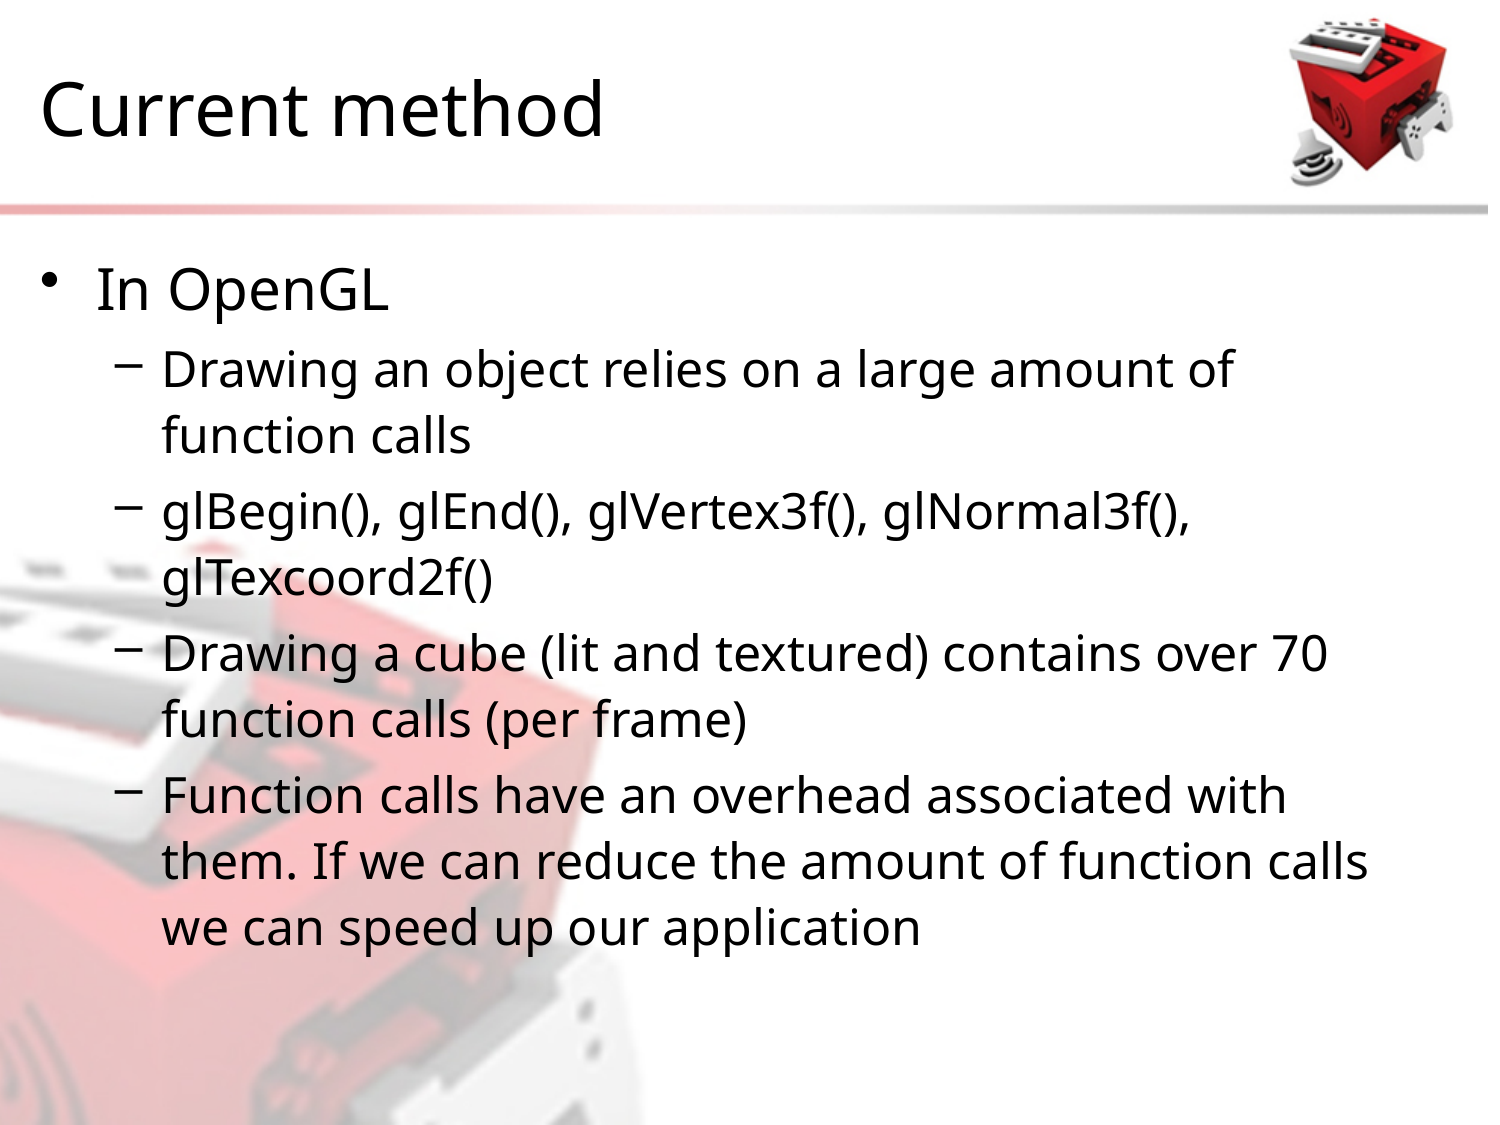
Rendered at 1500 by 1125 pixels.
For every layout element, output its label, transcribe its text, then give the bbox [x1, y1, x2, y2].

title Current method [24, 12, 1275, 200]
list In OpenGL Drawing an object relies on a large amount of function calls glBegin(), glEnd(), glVertex3f(), glNormal3f(), glTexcoord2f() Drawing a cube (lit and textured) contains over 70 function calls (per frame) Function calls have an overhead associated with them. If we can reduce the amount of function calls we can speed up our application [24, 237, 1450, 1000]
picture [0, 1, 1488, 1125]
